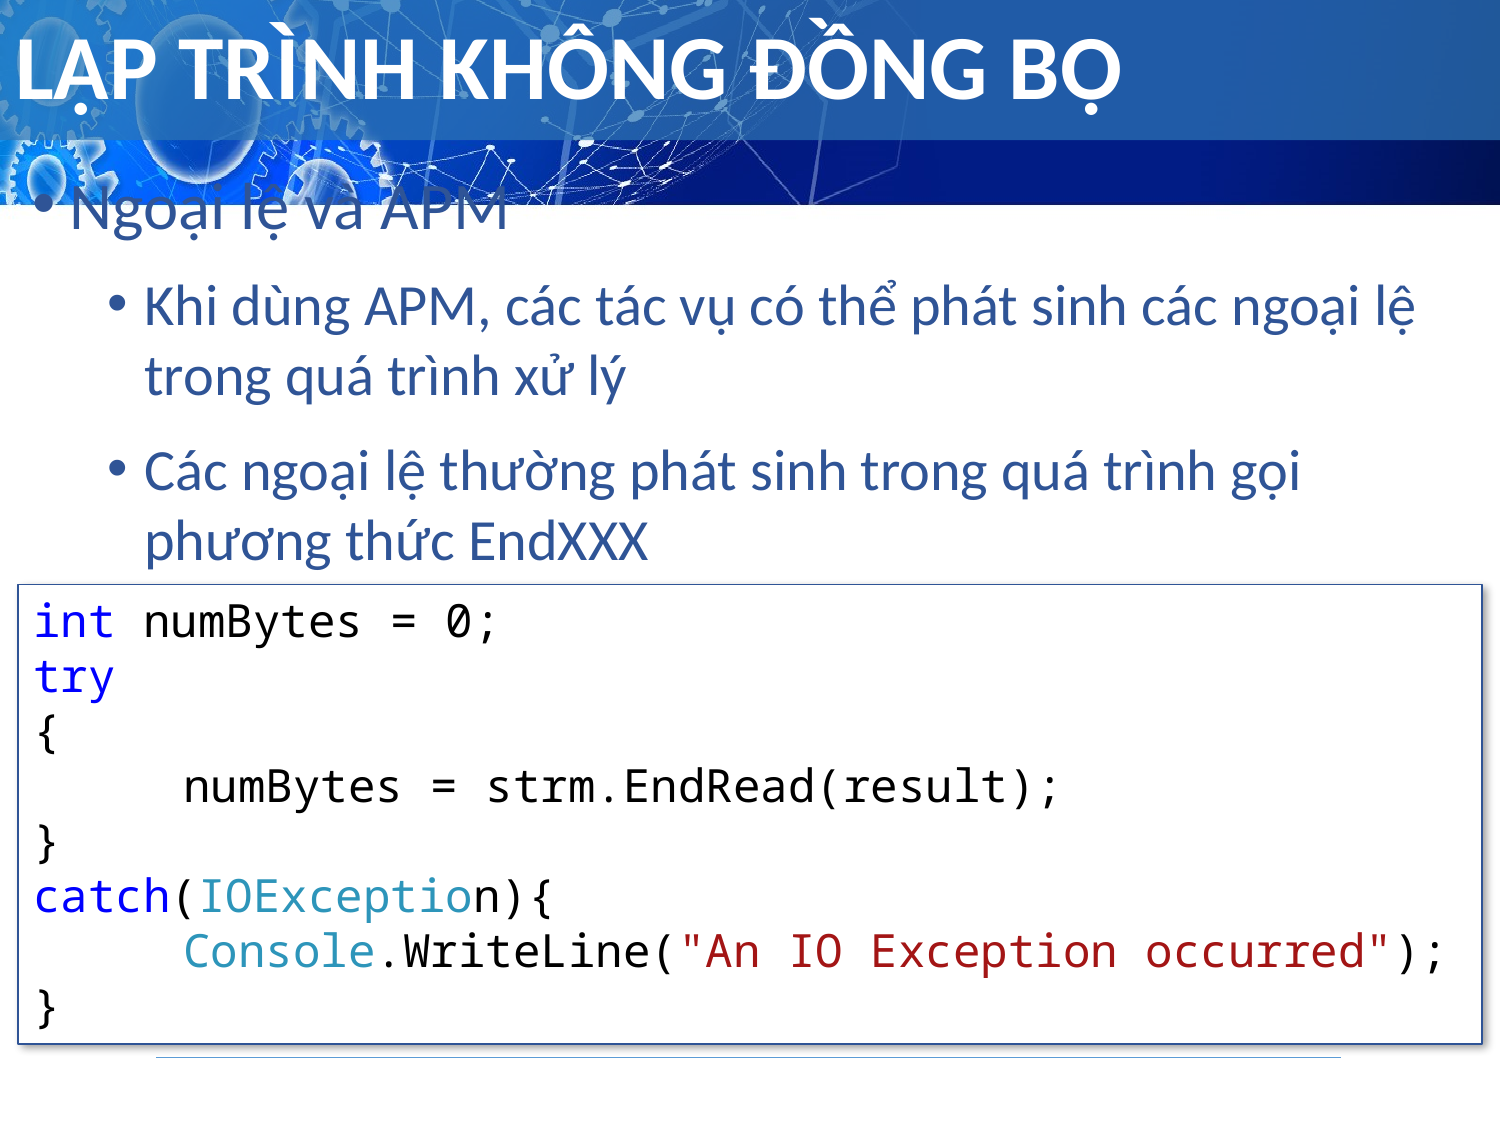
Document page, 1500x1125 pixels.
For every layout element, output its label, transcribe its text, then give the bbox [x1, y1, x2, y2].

list Ngoại lệ và APM Khi dùng APM, các tác vụ có thể phát sinh các ngoại lệ trong quá trình xử lý Các ngoại lệ thường phát sinh trong quá trình gọi phương thức EndXXX [17, 155, 1481, 588]
picture [0, 141, 1500, 1125]
title LẬP TRÌNH KHÔNG ĐỒNG BỘ [0, 0, 1500, 141]
text_box int numBytes = 0; try { numBytes = strm.EndRead(result); } catch(IOException){ Console.WriteLine("An IO Exception occurred"); } [18, 584, 1482, 1045]
